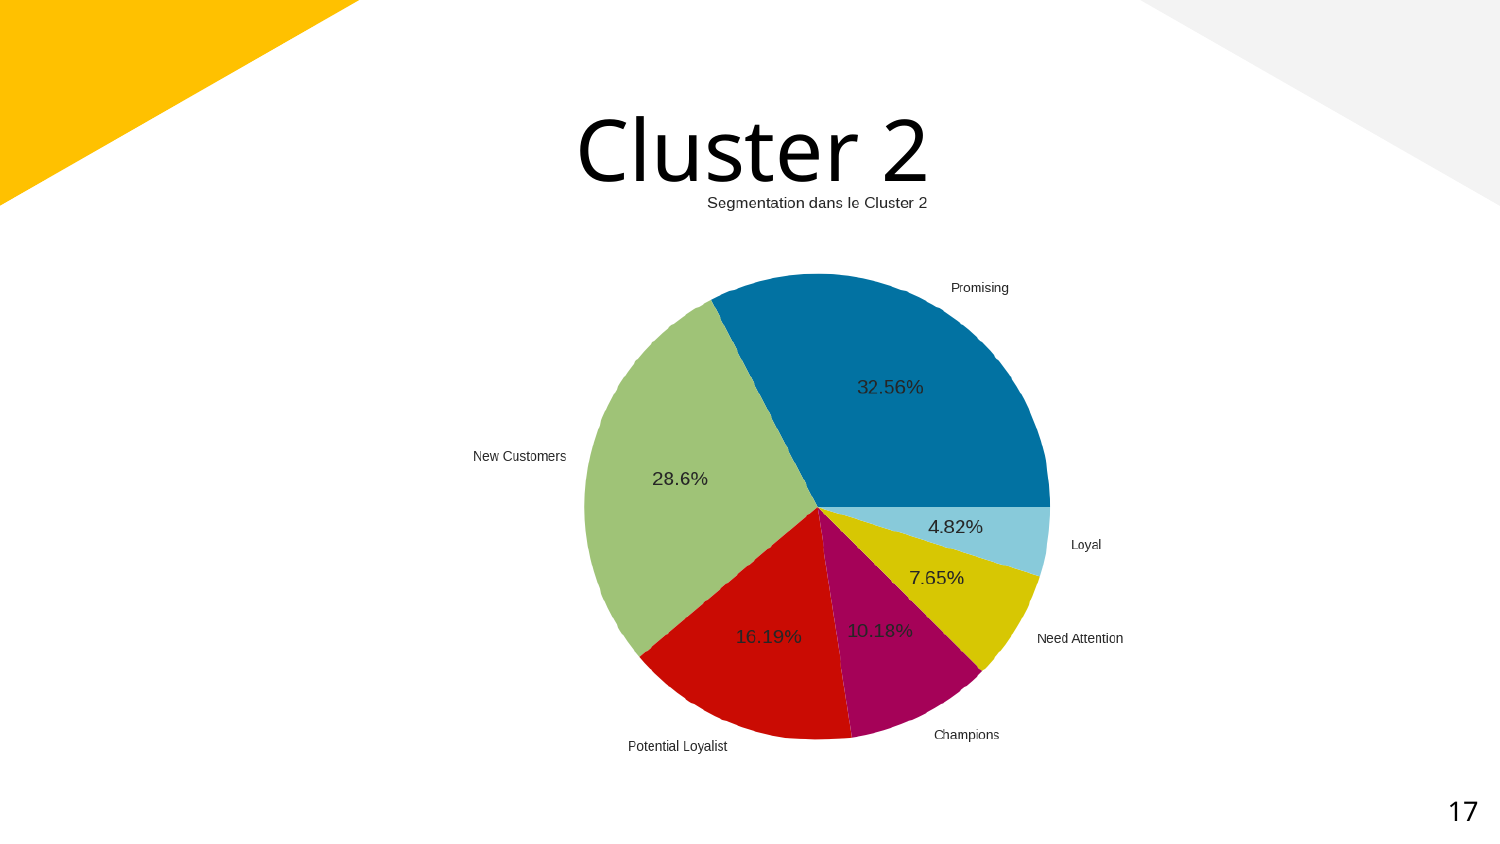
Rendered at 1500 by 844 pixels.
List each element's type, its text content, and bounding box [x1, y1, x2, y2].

slide_number ‹#› [1403, 779, 1494, 844]
title Cluster 2 [88, 80, 1418, 175]
picture [462, 187, 1132, 807]
